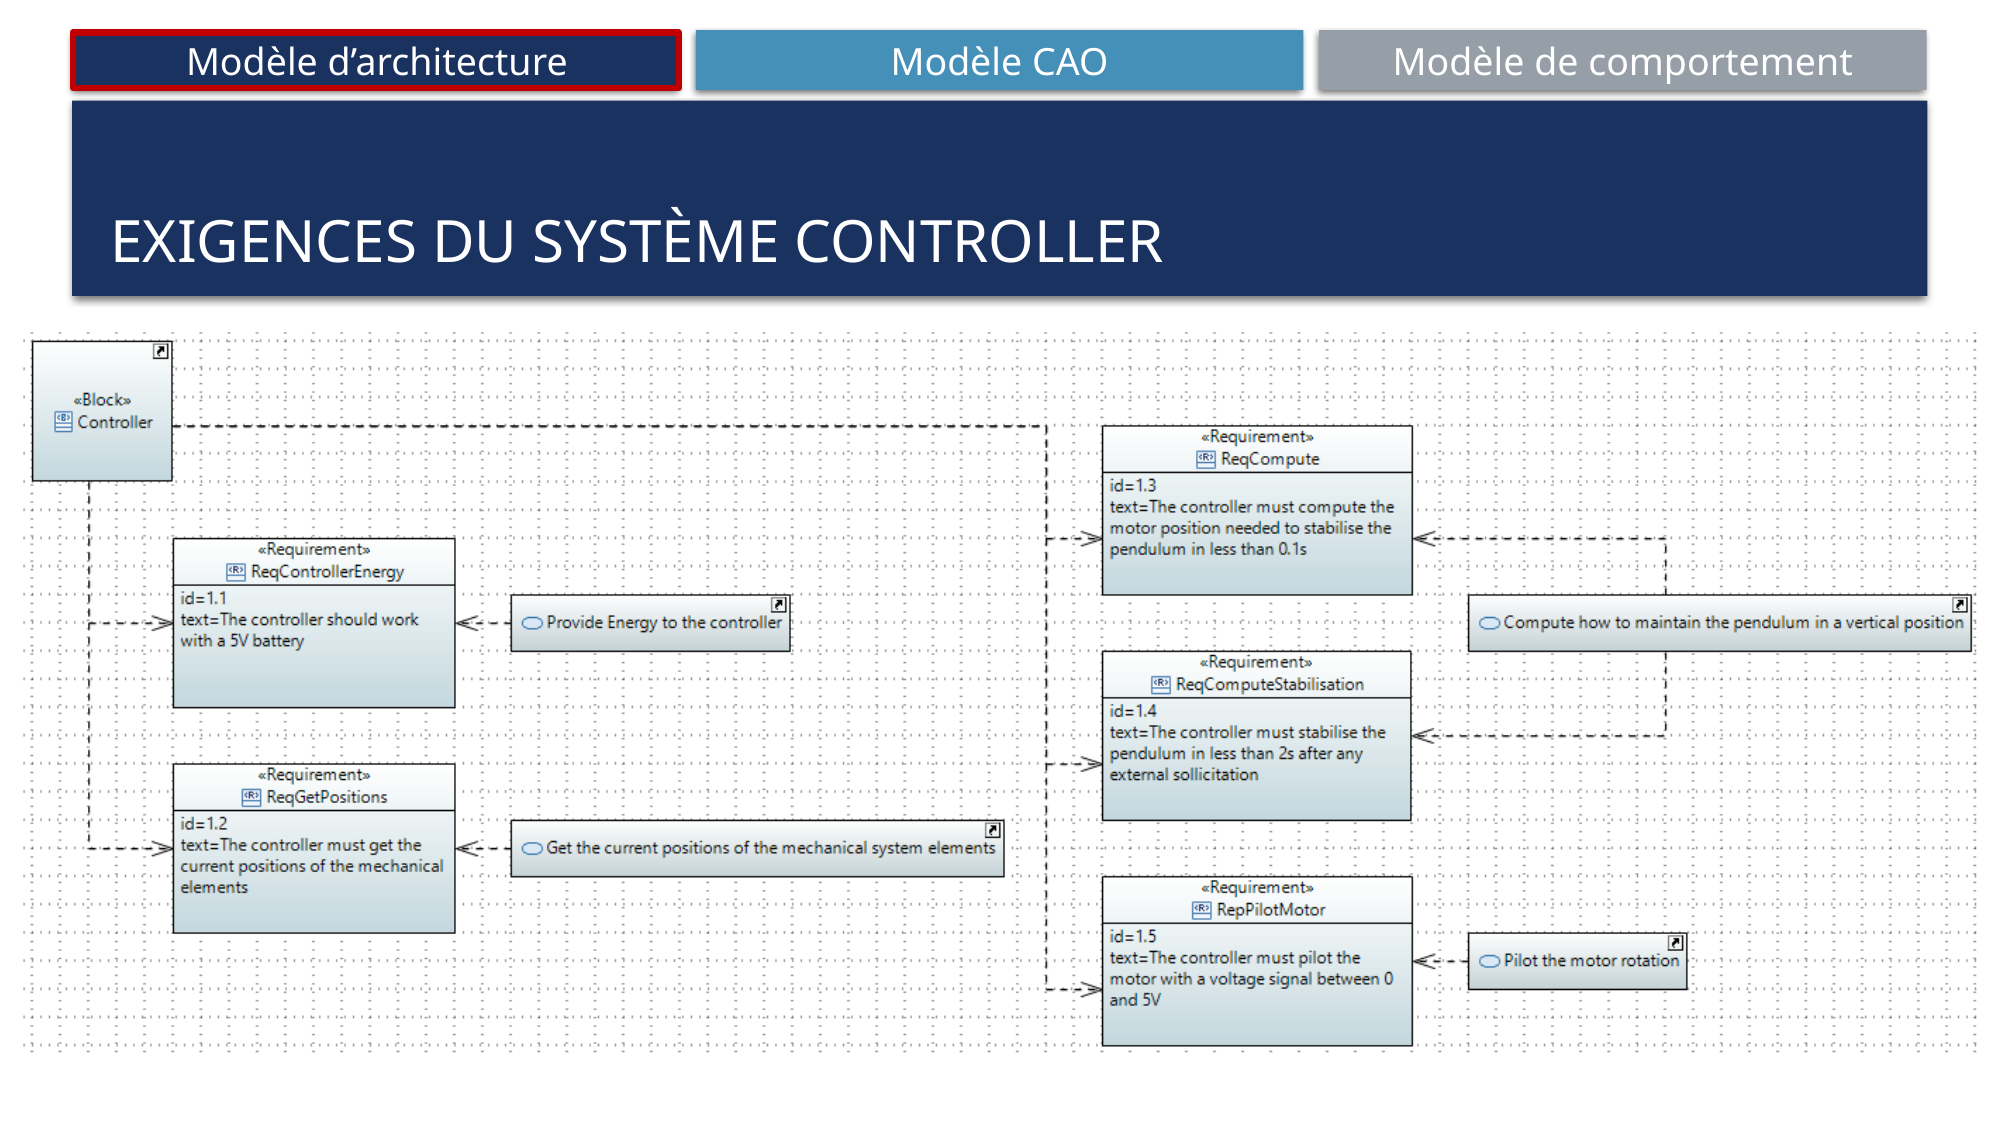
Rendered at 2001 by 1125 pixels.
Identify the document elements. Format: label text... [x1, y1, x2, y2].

text_box [71, 31, 681, 90]
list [17, 331, 1983, 1059]
title Exigences du système Controller [95, 115, 1905, 282]
